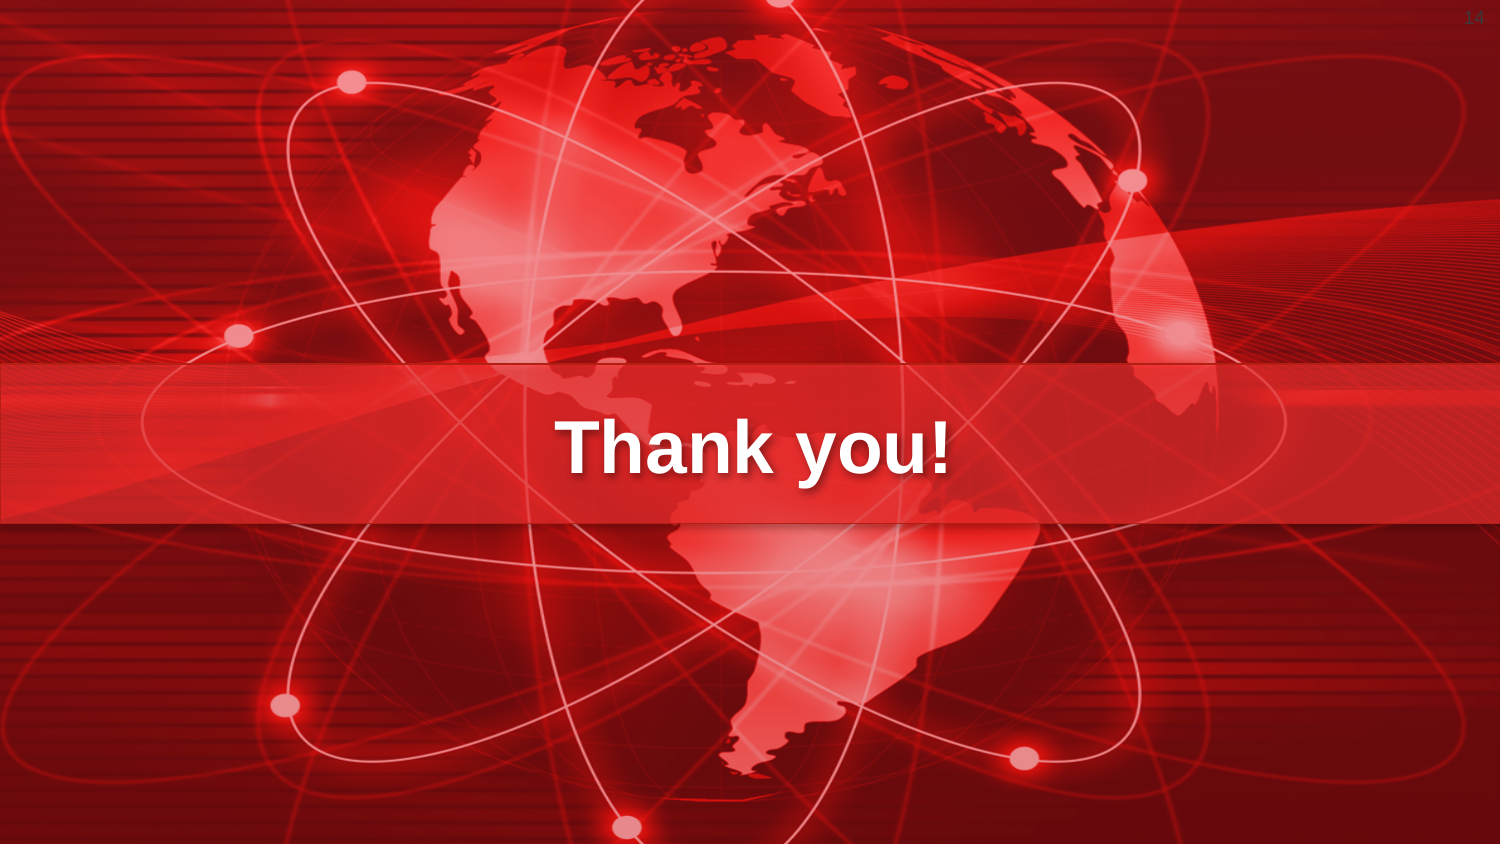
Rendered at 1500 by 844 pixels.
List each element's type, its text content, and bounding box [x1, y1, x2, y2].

title Thank you! [0, 363, 1500, 524]
picture [0, 0, 1500, 363]
slide_number 14 [1402, 0, 1500, 41]
picture [0, 524, 1500, 844]
